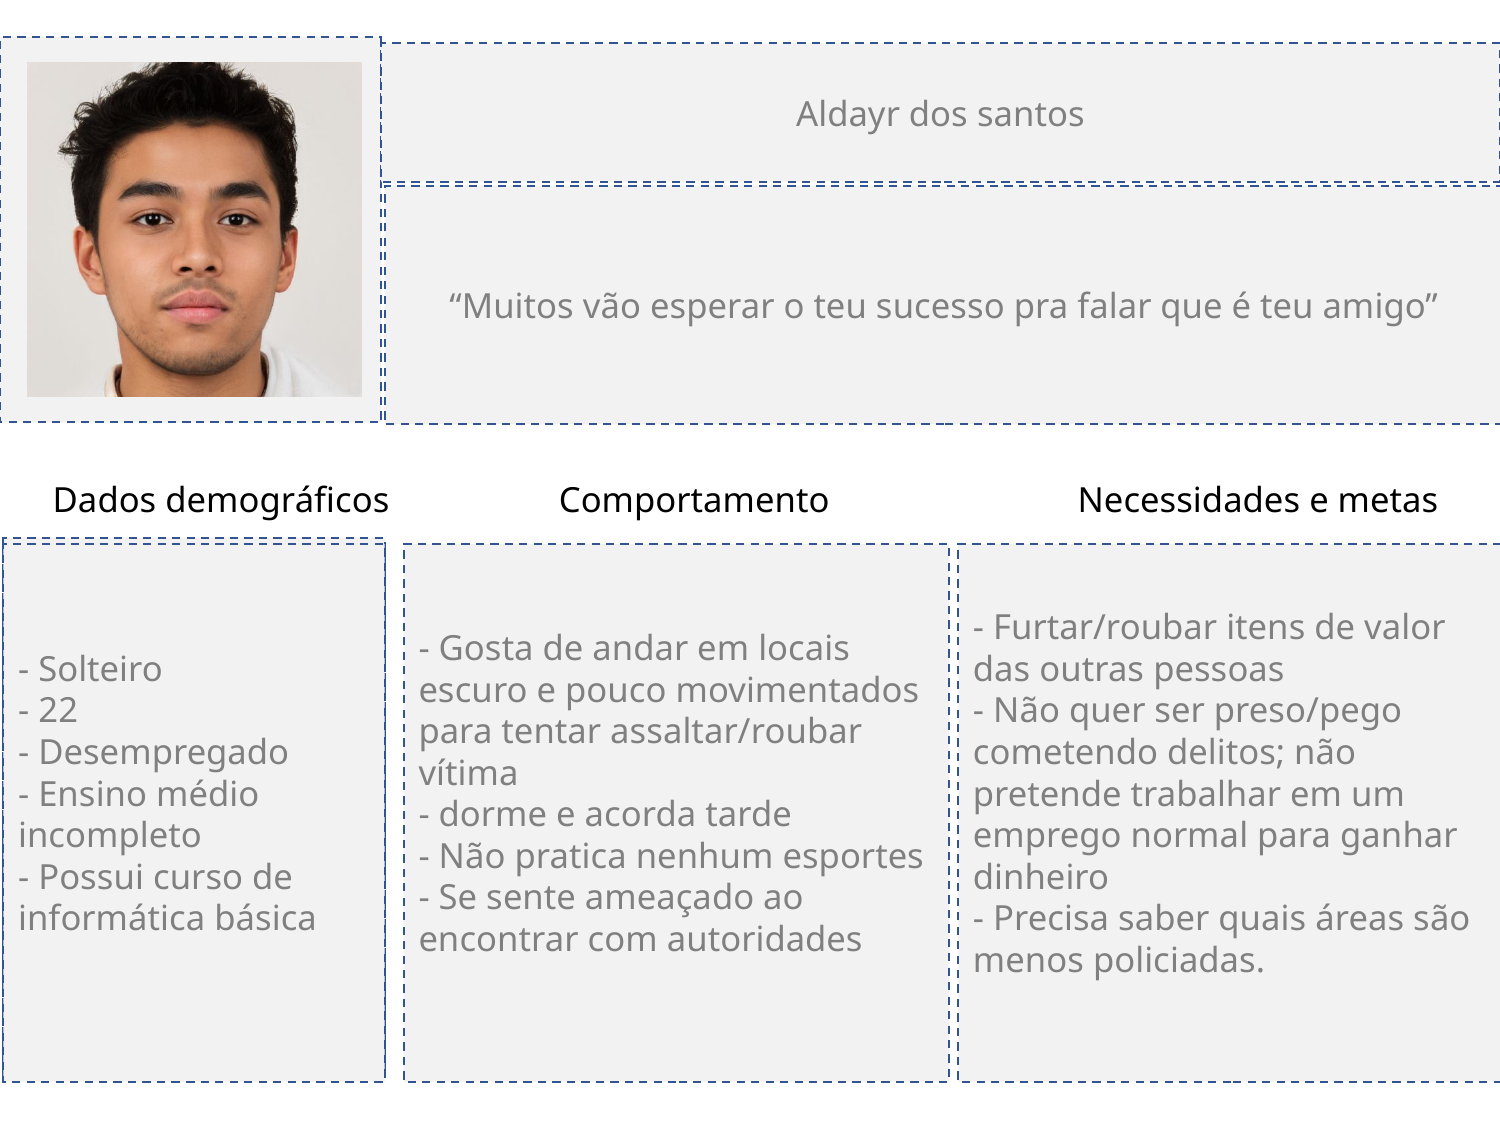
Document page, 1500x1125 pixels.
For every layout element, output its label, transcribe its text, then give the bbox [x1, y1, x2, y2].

text_box “Muitos vão esperar o teu sucesso pra falar que é teu amigo” [384, 185, 1500, 425]
text_box - Furtar/roubar itens de valor das outras pessoas - Não quer ser preso/pego cometendo delitos; não pretende trabalhar em um emprego normal para ganhar dinheiro - Precisa saber quais áreas são menos policiadas. [957, 543, 1500, 1083]
text_box Comportamento [543, 470, 845, 527]
text_box - Solteiro - 22 - Desempregado - Ensino médio incompleto - Possui curso de informática básica [2, 543, 386, 1083]
text_box [0, 36, 382, 423]
text_box Dados demográficos [37, 470, 405, 527]
picture [27, 62, 362, 398]
text_box - Gosta de andar em locais escuro e pouco movimentados para tentar assaltar/roubar vítima - dorme e acorda tarde - Não pratica nenhum esportes - Se sente ameaçado ao encontrar com autoridades [403, 543, 950, 1083]
text_box Estado civil Idade Ocupação Escolaridade Exp. com tecnologia [2, 537, 386, 548]
text_box Necessidades e metas [1062, 470, 1454, 527]
text_box Aldayr dos santos [380, 42, 1500, 183]
